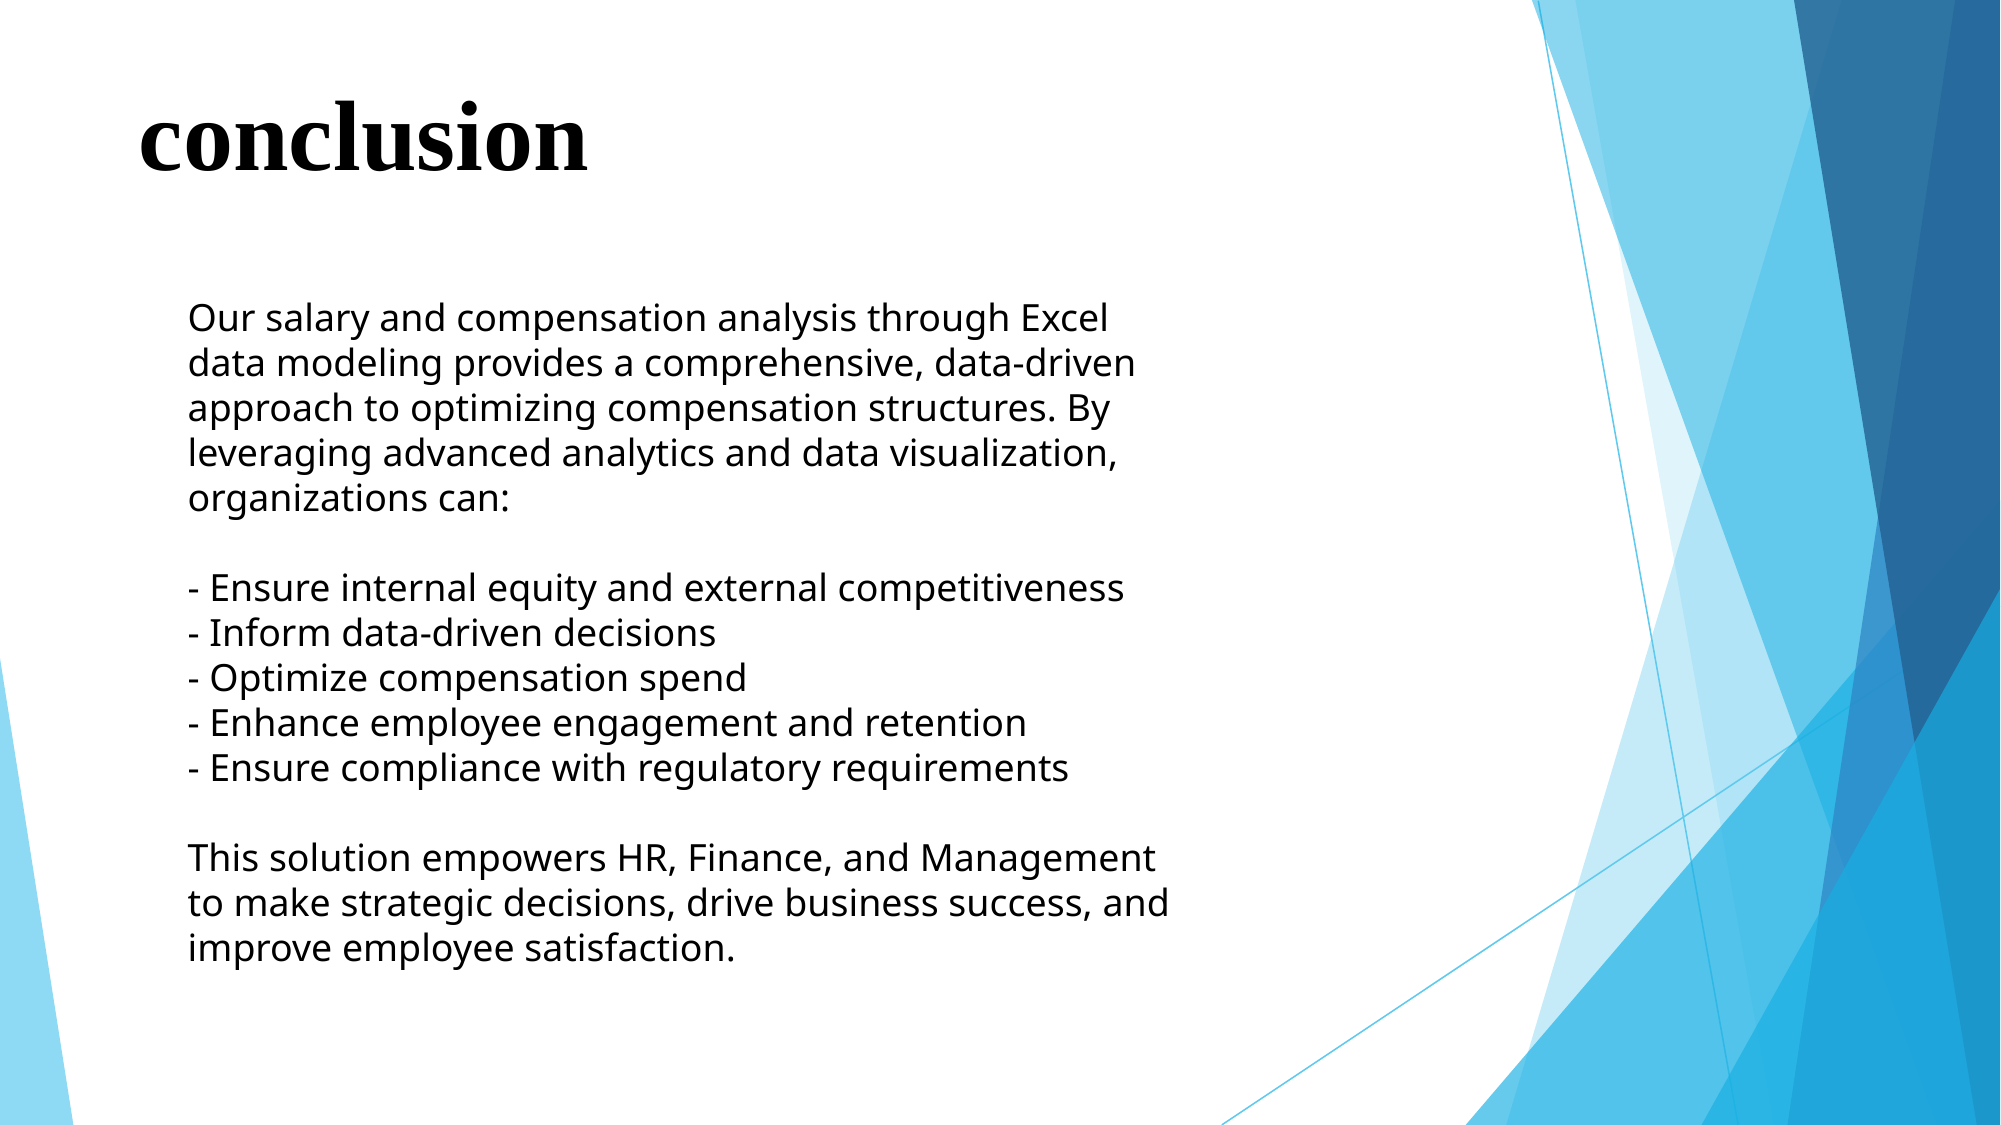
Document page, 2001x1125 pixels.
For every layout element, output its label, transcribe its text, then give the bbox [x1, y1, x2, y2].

title conclusion [123, 62, 1877, 189]
text_box Our salary and compensation analysis through Excel data modeling provides a comprehensive, data-driven approach to optimizing compensation structures. By leveraging advanced analytics and data visualization, organizations can: - Ensure internal equity and external competitiveness - Inform data-driven decisions - Optimize compensation spend - Enhance employee engagement and retention - Ensure compliance with regulatory requirements This solution empowers HR, Finance, and Management to make strategic decisions, drive business success, and improve employee satisfaction. [172, 196, 1189, 977]
